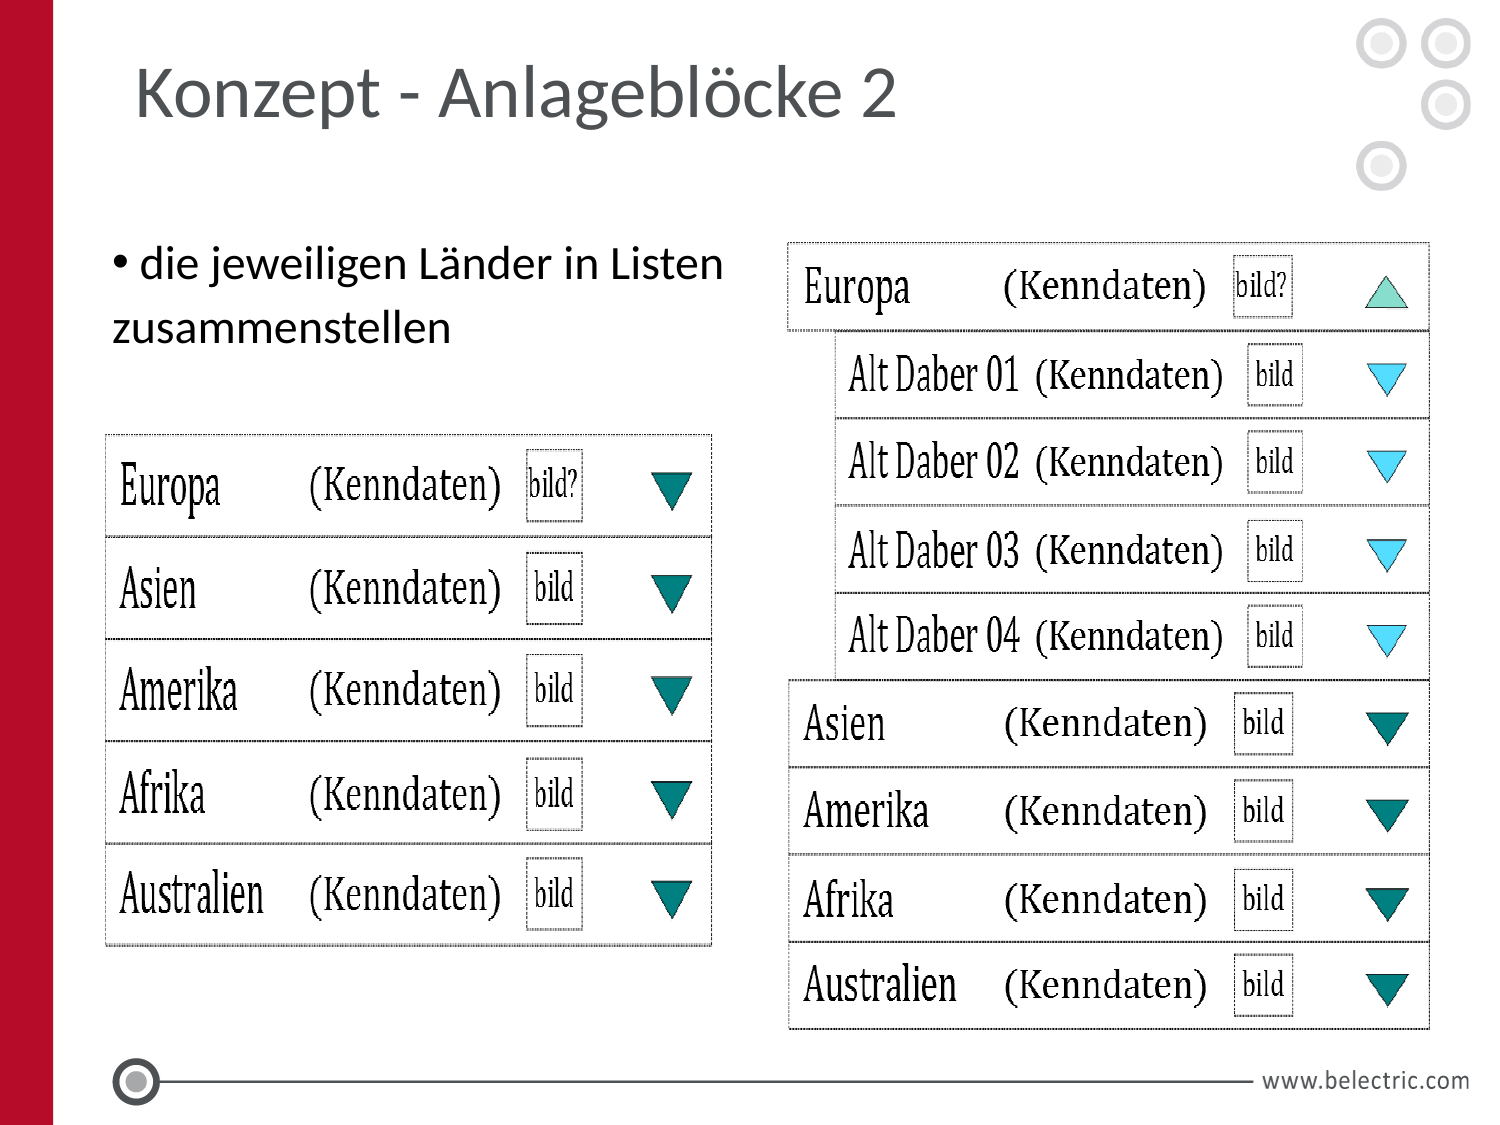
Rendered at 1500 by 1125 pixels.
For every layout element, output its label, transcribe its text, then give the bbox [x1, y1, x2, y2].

title Konzept - Anlageblöcke 2 [135, 35, 1388, 153]
picture [770, 219, 1443, 1047]
picture [1356, 18, 1471, 191]
picture [112, 1058, 1469, 1106]
text_box die jeweiligen Länder in Listen zusammenstellen [112, 148, 739, 374]
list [88, 420, 714, 988]
